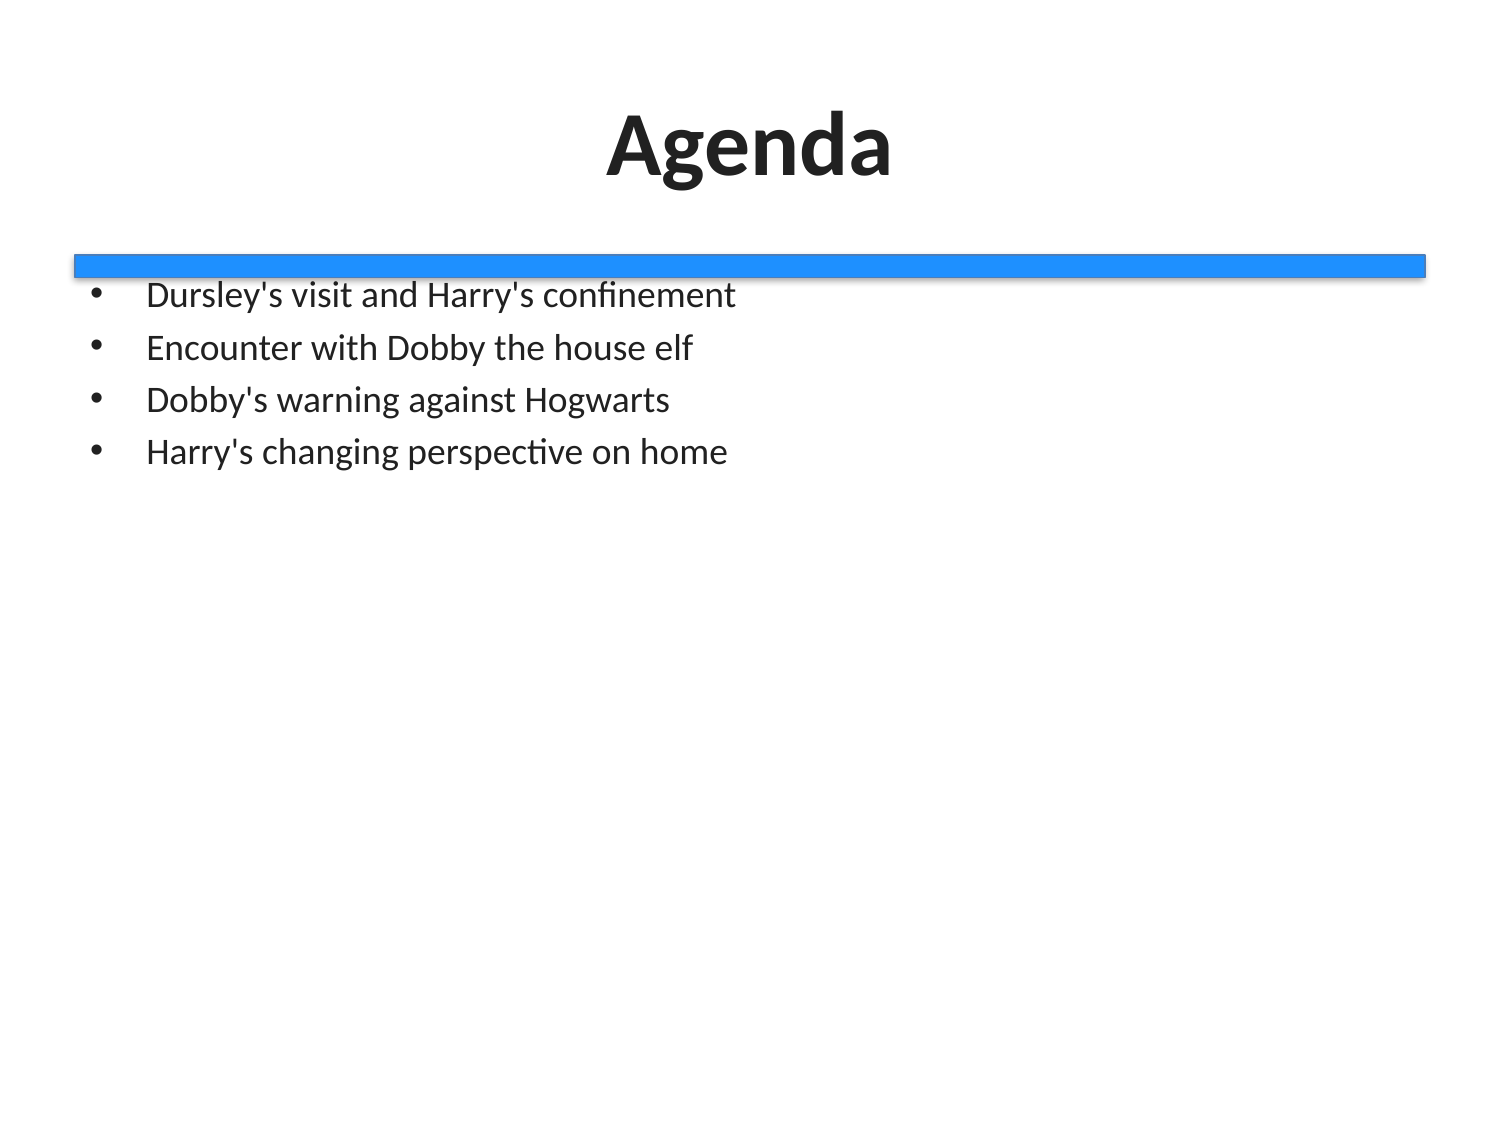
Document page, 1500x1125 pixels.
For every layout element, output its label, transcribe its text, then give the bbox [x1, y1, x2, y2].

list Dursley's visit and Harry's confinement Encounter with Dobby the house elf Dobby's warning against Hogwarts Harry's changing perspective on home [75, 284, 1425, 1005]
text_box [74, 254, 1426, 278]
title Agenda [75, 45, 1425, 233]
